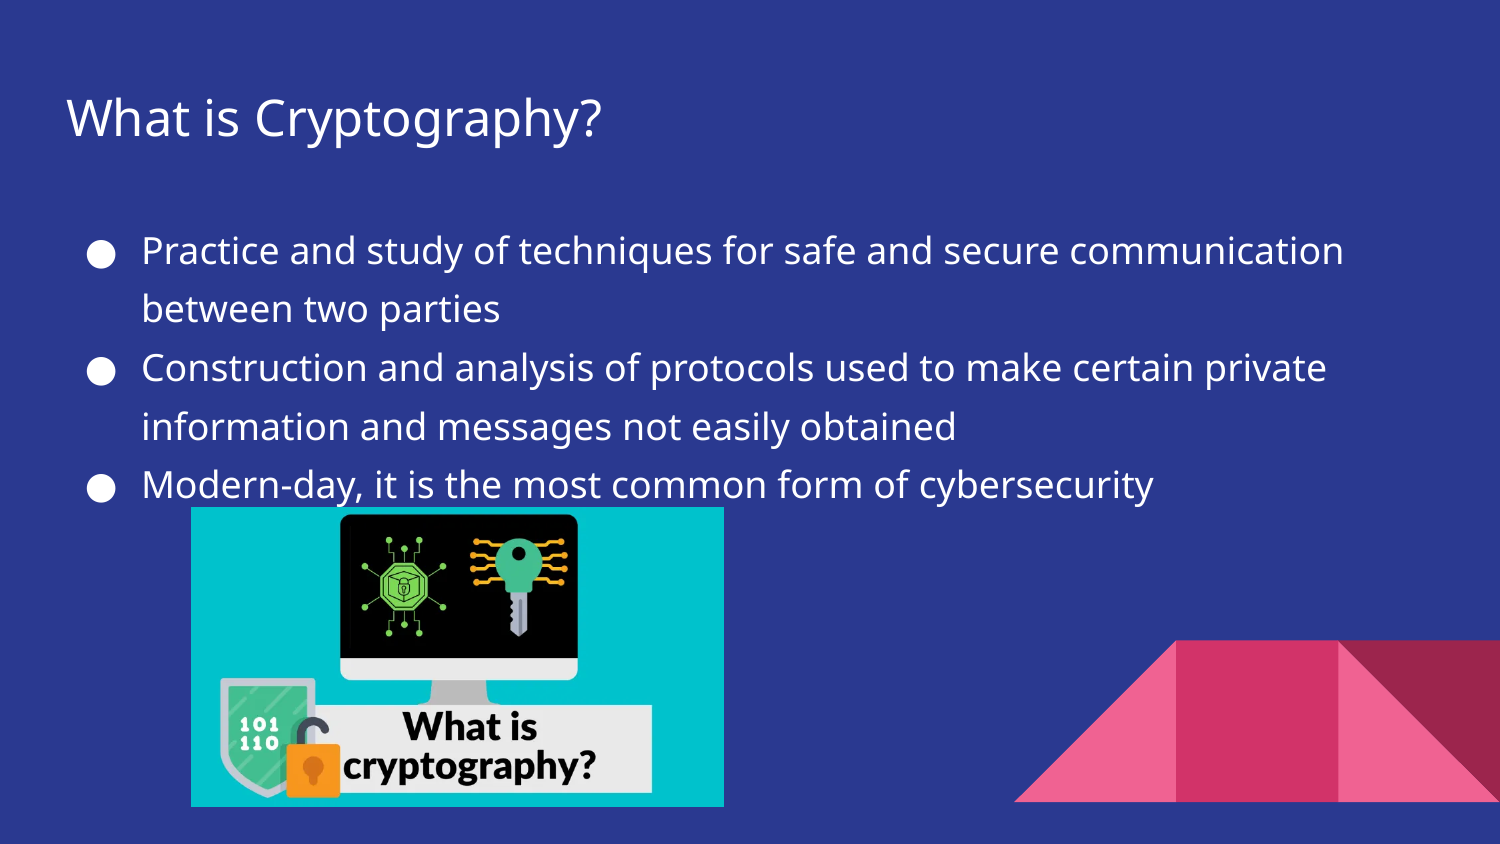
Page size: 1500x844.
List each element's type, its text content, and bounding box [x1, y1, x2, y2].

list Practice and study of techniques for safe and secure communication between two parties Construction and analysis of protocols used to make certain private information and messages not easily obtained Modern-day, it is the most common form of cybersecurity [51, 201, 1449, 750]
picture [191, 507, 724, 807]
title What is Cryptography? [51, 67, 1449, 167]
